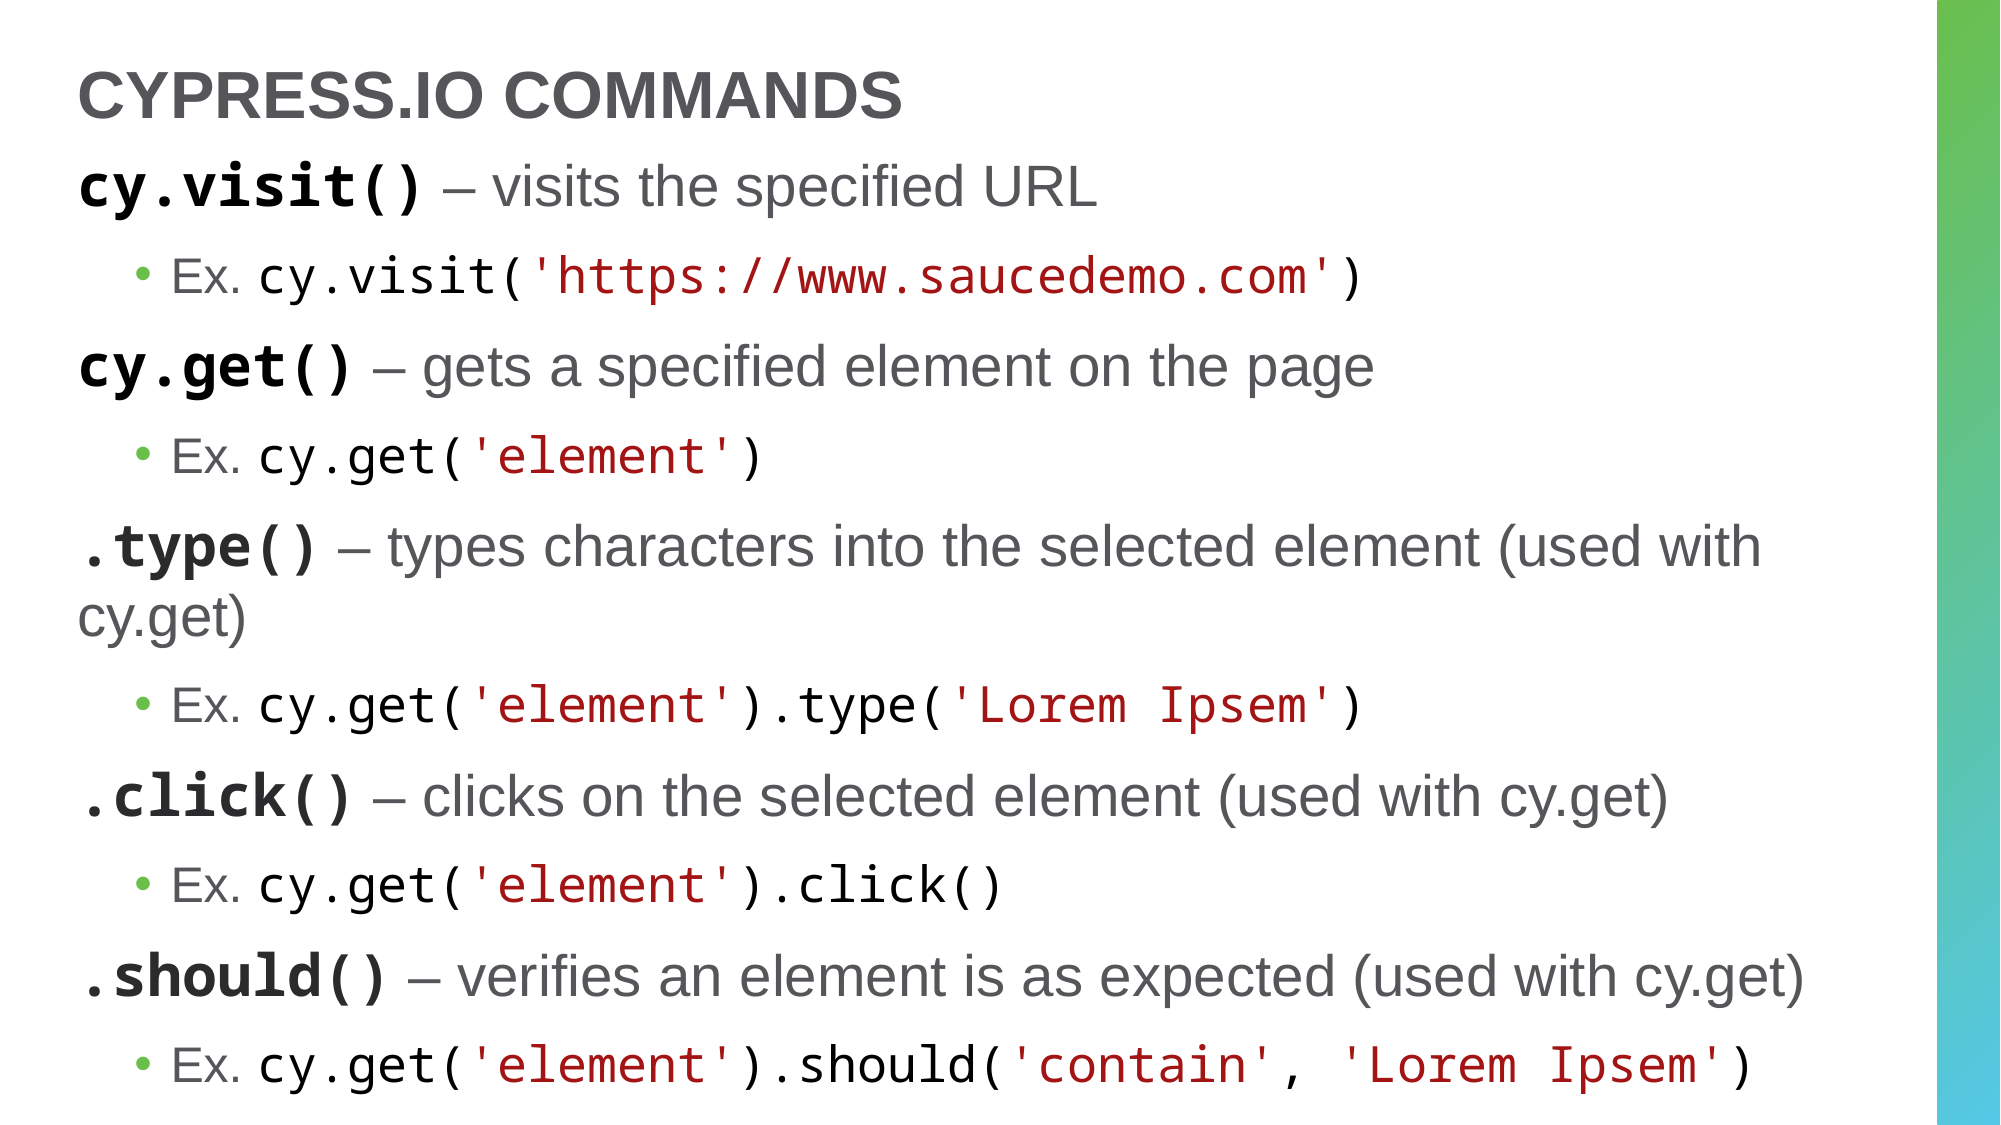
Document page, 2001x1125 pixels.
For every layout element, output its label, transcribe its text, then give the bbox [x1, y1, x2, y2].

list cy.visit() – visits the specified URL Ex. cy.visit('https://www.saucedemo.com') cy.get() – gets a specified element on the page Ex. cy.get('element') .type() – types characters into the selected element (used with cy.get) Ex. cy.get('element').type('Lorem Ipsem') .click() – clicks on the selected element (used with cy.get) Ex. cy.get('element').click() .should() – verifies an element is as expected (used with cy.get) Ex. cy.get('element').should('contain', 'Lorem Ipsem') [62, 133, 1954, 1050]
title Cypress.io Commands [62, 37, 1938, 133]
